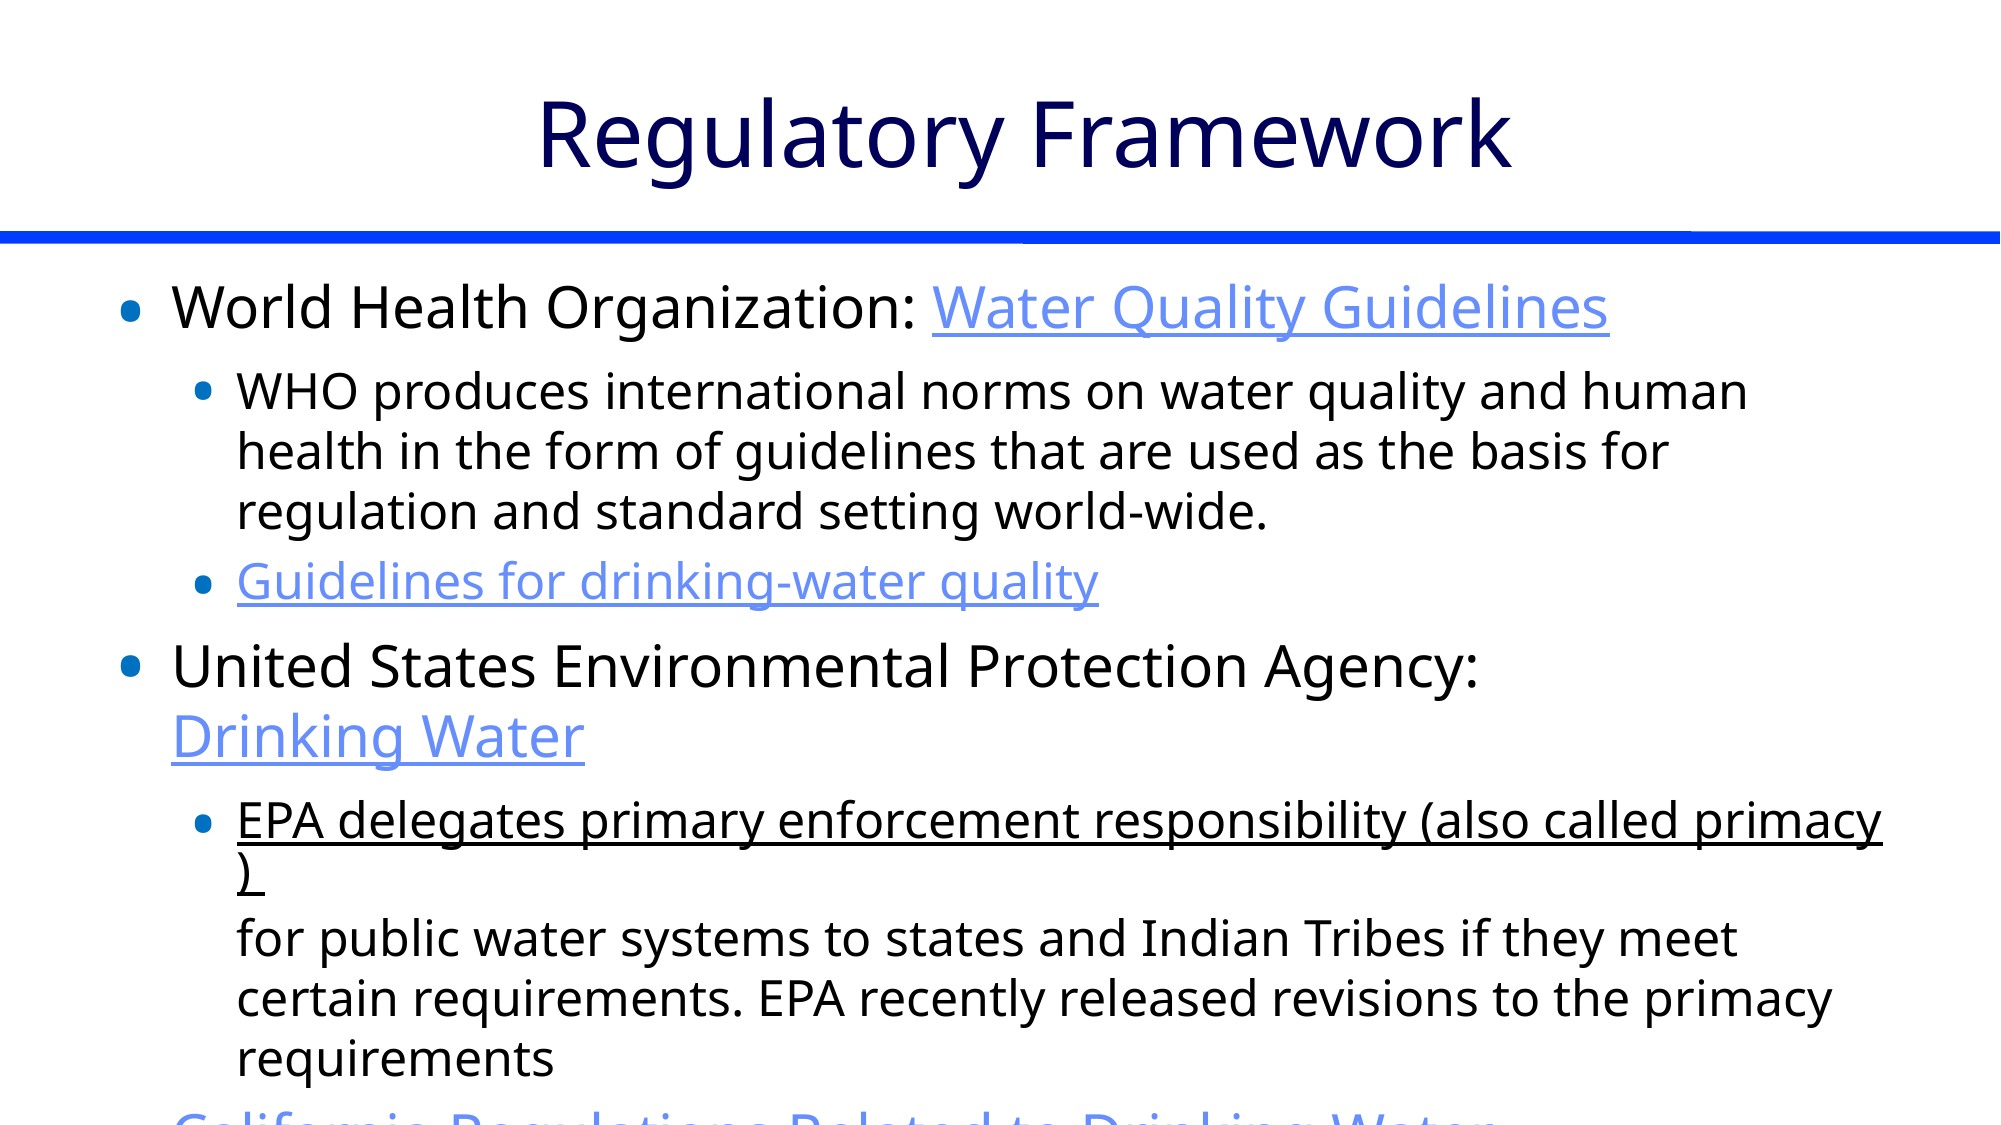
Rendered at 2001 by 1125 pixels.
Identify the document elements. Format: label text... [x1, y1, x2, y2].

title Regulatory Framework [99, 37, 1950, 225]
list World Health Organization: Water Quality Guidelines WHO produces international norms on water quality and human health in the form of guidelines that are used as the basis for regulation and standard setting world-wide. Guidelines for drinking-water quality United States Environmental Protection Agency: Drinking Water EPA delegates primary enforcement responsibility (also called primacy) for public water systems to states and Indian Tribes if they meet certain requirements. EPA recently released revisions to the primacy requirements California Regulations Related to Drinking Water [99, 262, 1901, 1006]
